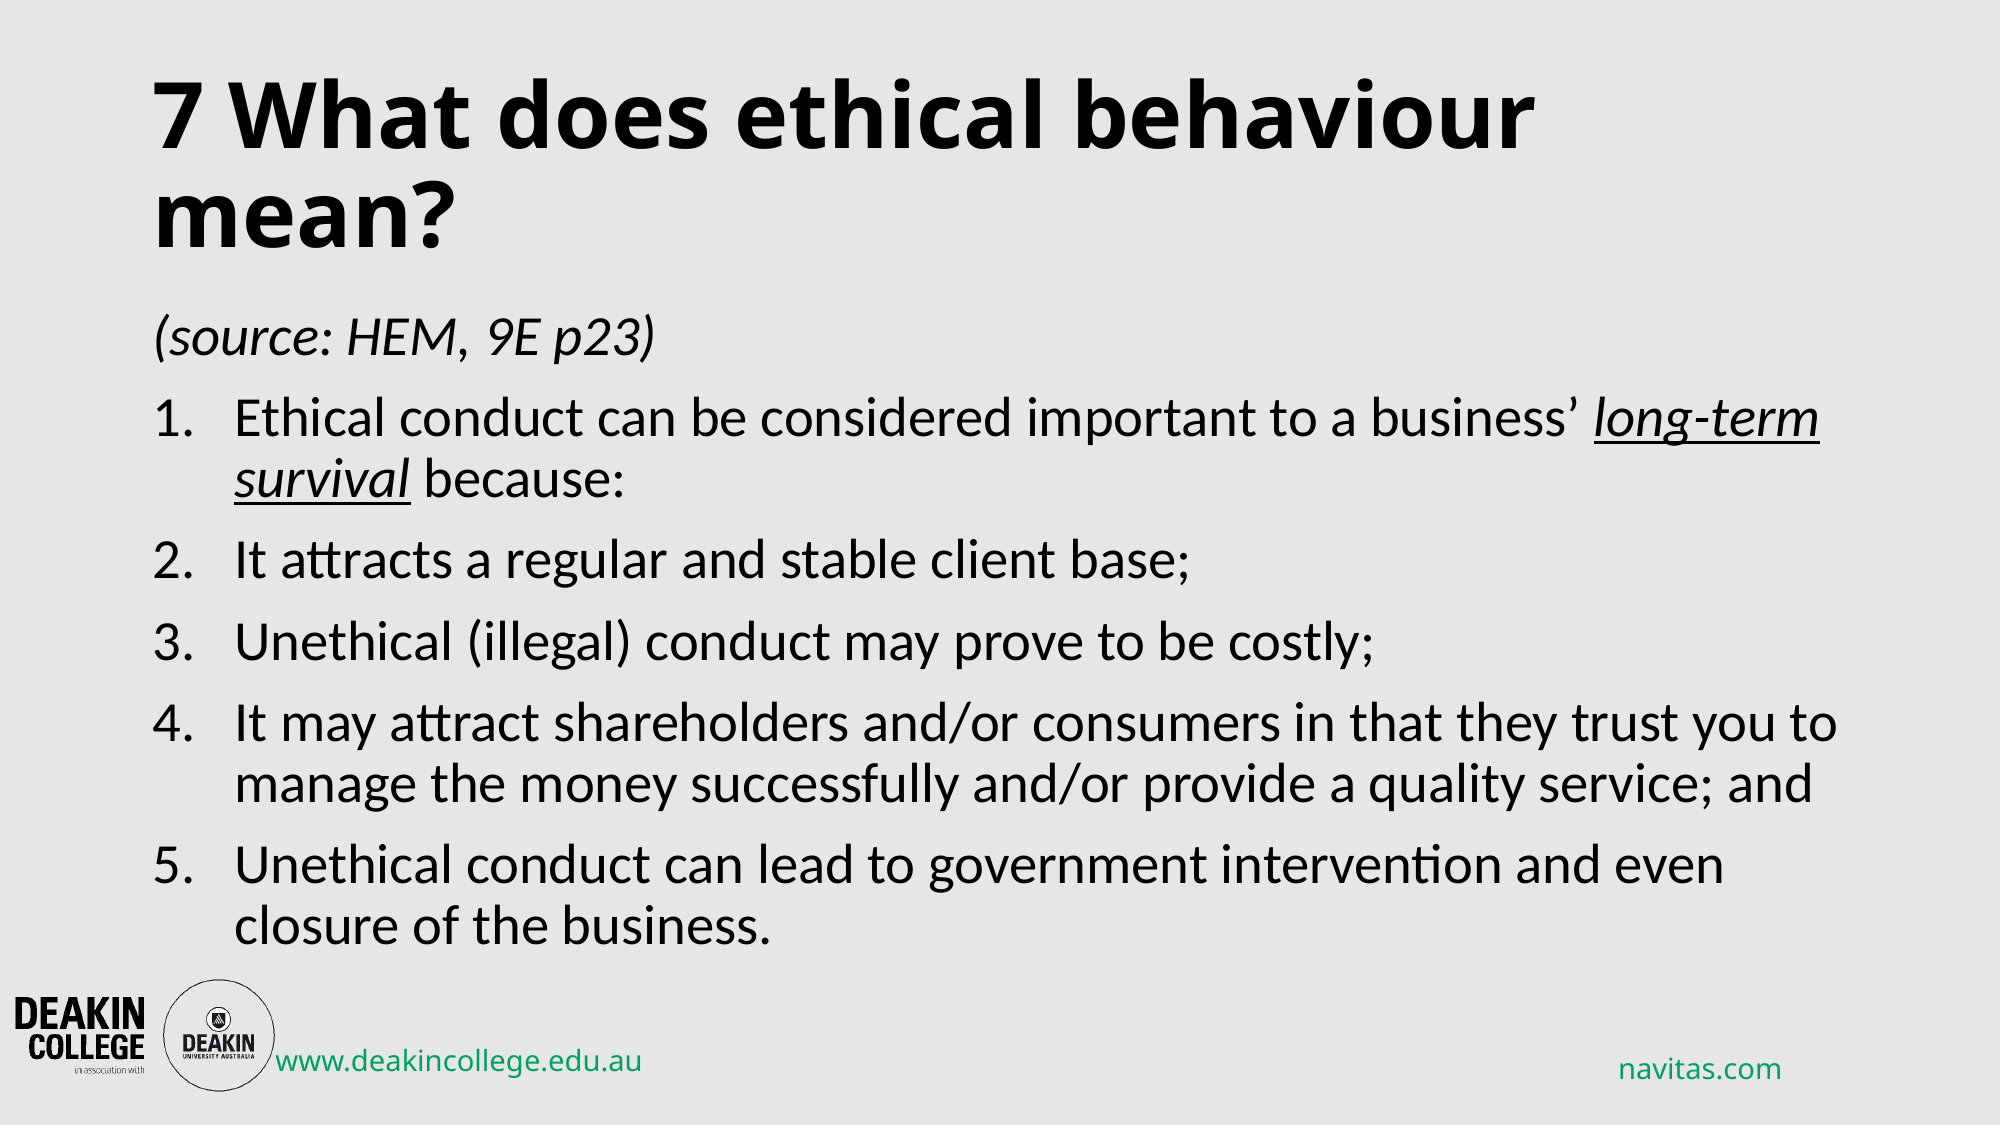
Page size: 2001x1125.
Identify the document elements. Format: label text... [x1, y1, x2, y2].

picture [13, 977, 276, 1093]
list (source: HEM, 9E p23) Ethical conduct can be considered important to a business’ long-term survival because: It attracts a regular and stable client base; Unethical (illegal) conduct may prove to be costly; It may attract shareholders and/or consumers in that they trust you to manage the money successfully and/or provide a quality service; and Unethical conduct can lead to government intervention and even closure of the business. [137, 299, 1863, 1014]
title 7 What does ethical behaviour mean? [137, 59, 1863, 278]
